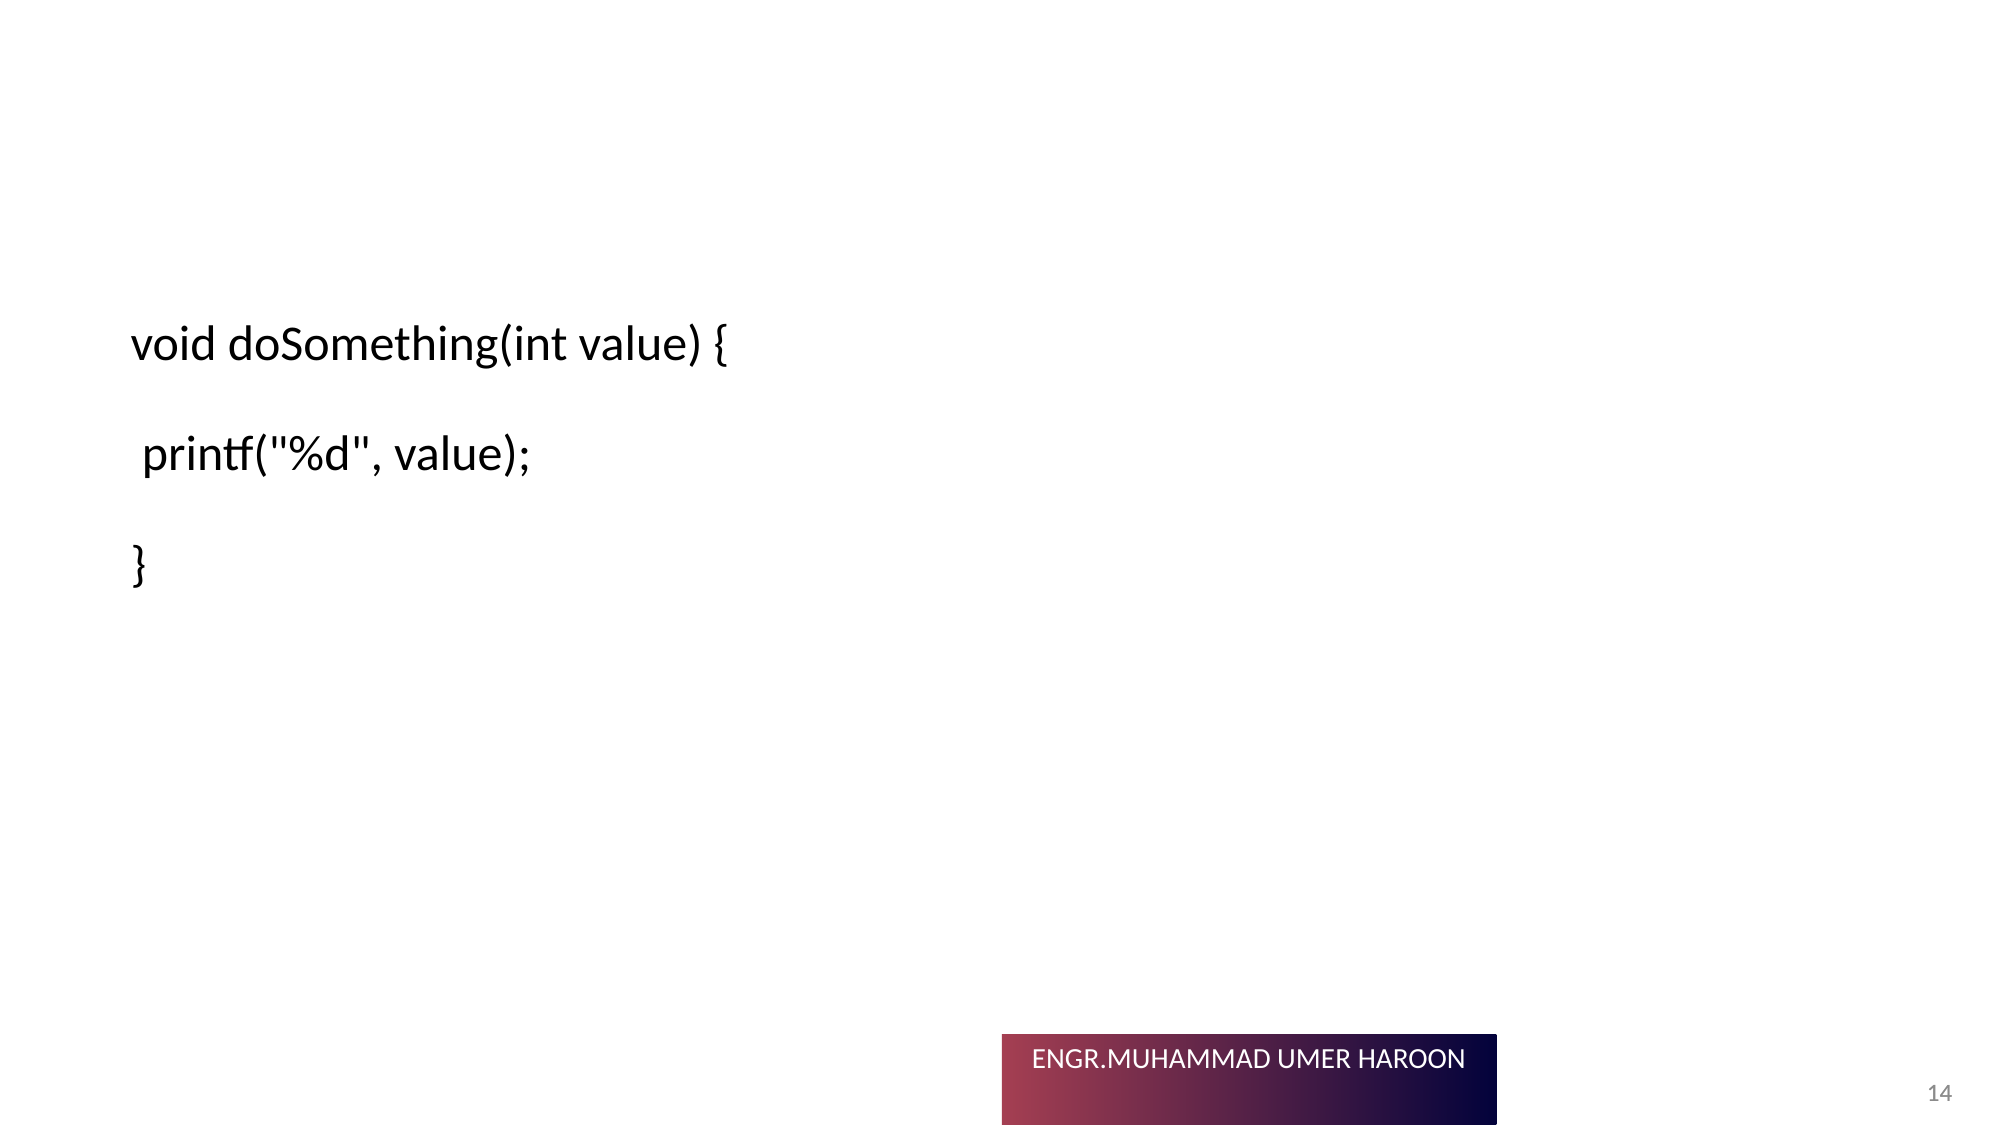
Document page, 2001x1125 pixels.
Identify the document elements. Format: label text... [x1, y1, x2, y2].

list void doSomething(int value) { printf("%d", value); } [115, 272, 1763, 1025]
slide_number 14 [1894, 1061, 1968, 1121]
